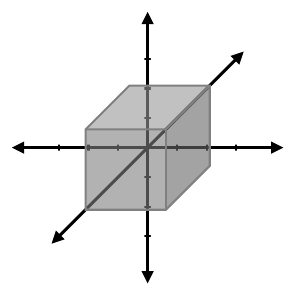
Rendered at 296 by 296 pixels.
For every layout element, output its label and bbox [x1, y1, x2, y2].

text_box [84, 84, 147, 211]
text_box [148, 84, 211, 211]
